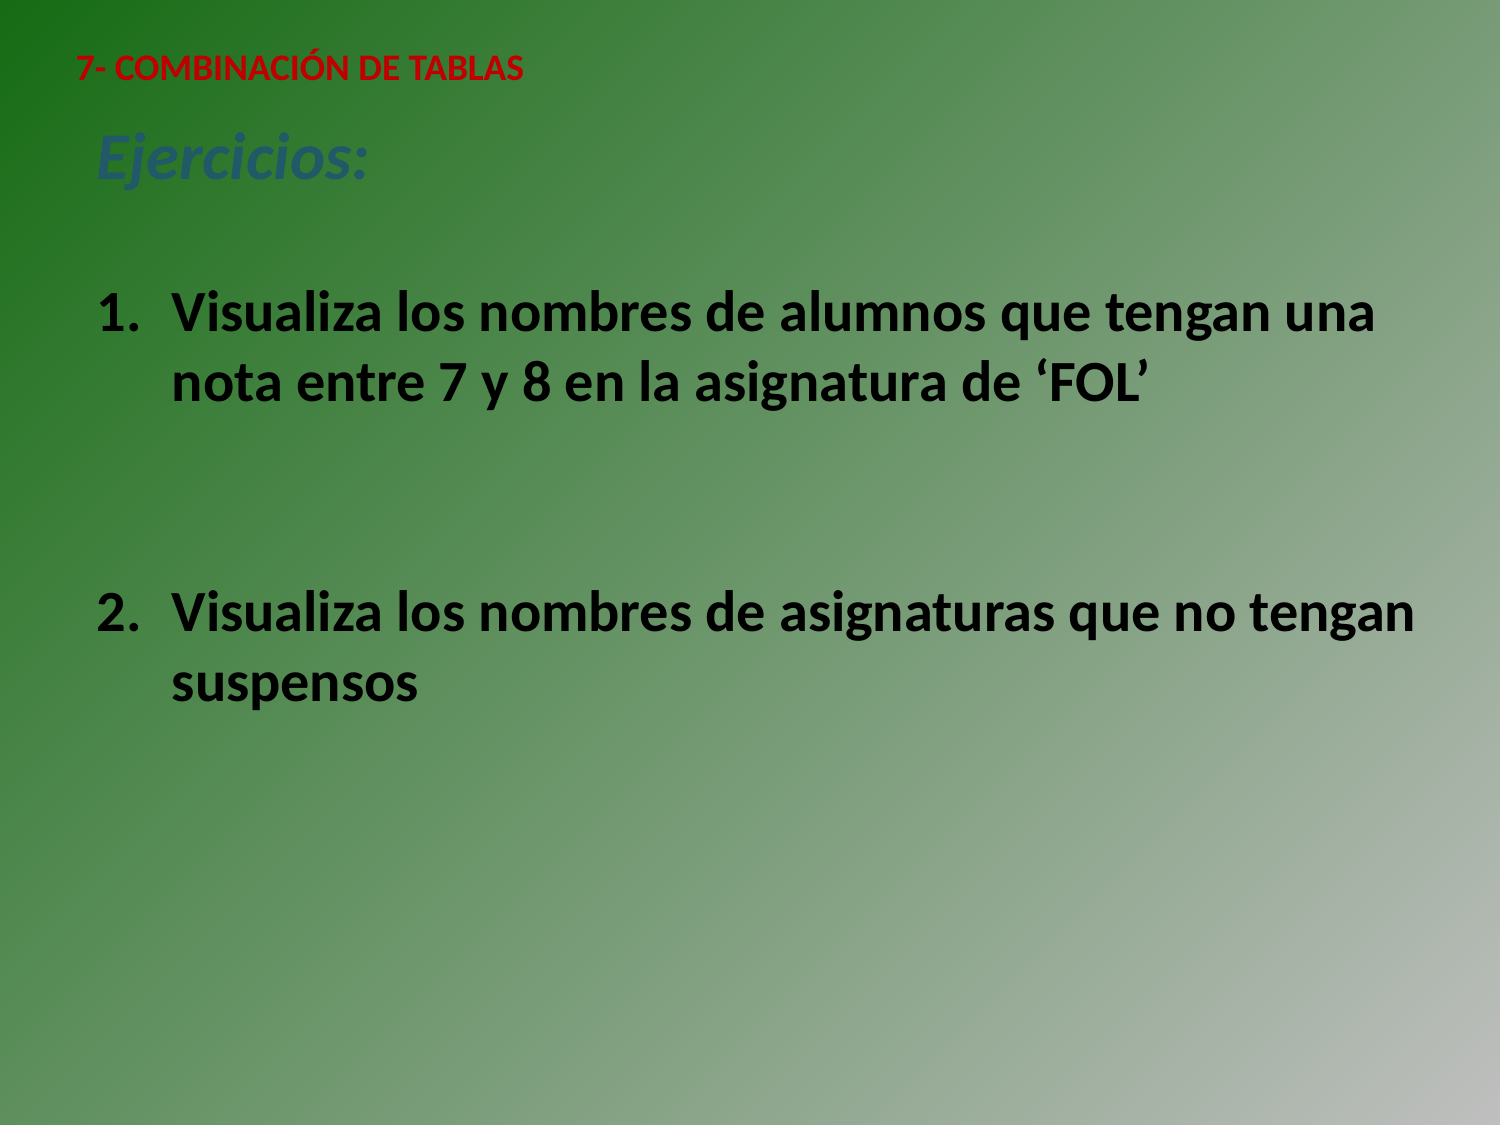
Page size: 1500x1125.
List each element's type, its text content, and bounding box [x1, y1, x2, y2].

text_box Ejercicios: Visualiza los nombres de alumnos que tengan una nota entre 7 y 8 en la asignatura de ‘FOL’ Visualiza los nombres de asignaturas que no tengan suspensos [82, 105, 1500, 721]
text_box 7- COMBINACIÓN DE TABLAS [61, 35, 540, 95]
